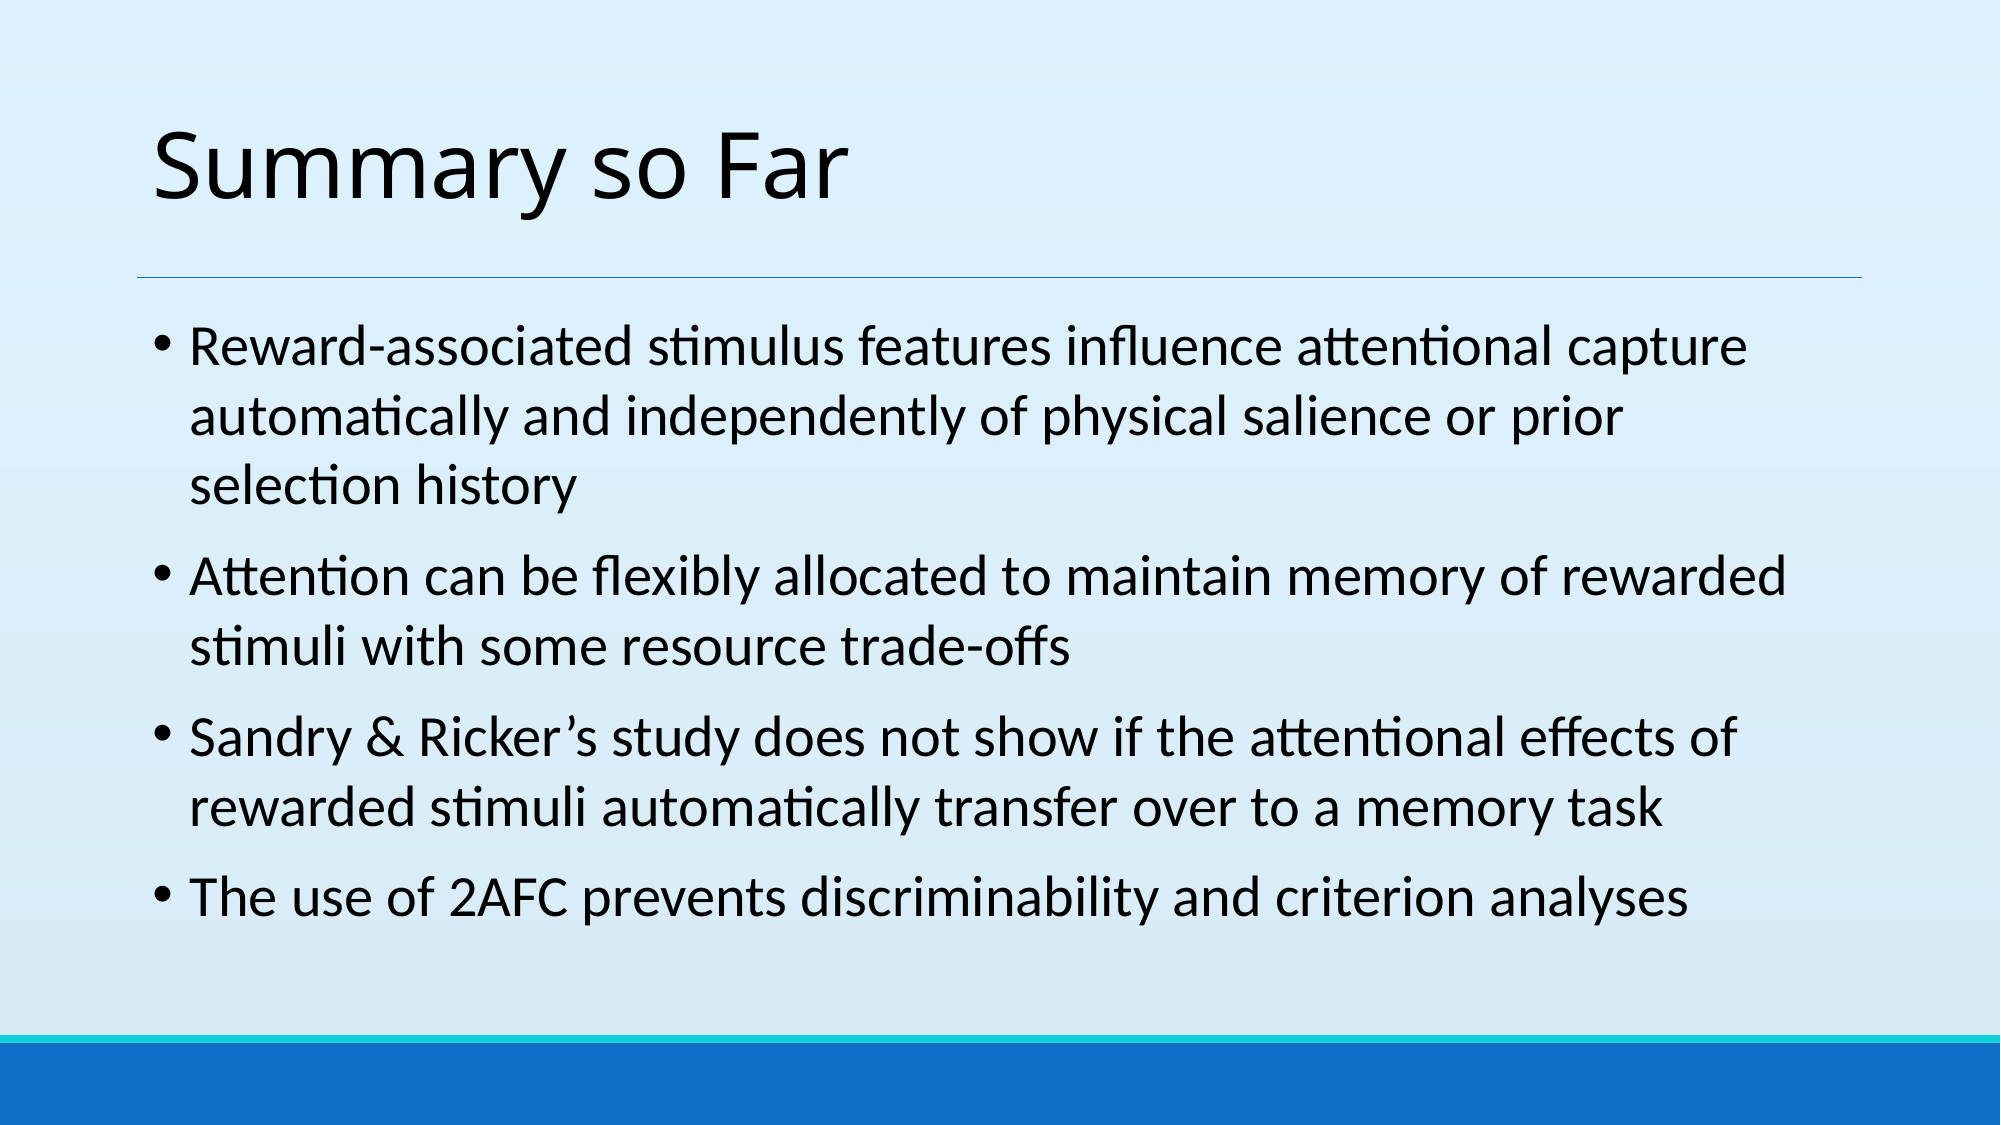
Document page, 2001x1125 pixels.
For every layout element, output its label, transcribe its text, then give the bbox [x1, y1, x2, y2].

title Summary so Far [137, 59, 1863, 278]
list Reward-associated stimulus features influence attentional capture automatically and independently of physical salience or prior selection history Attention can be flexibly allocated to maintain memory of rewarded stimuli with some resource trade-offs Sandry & Ricker’s study does not show if the attentional effects of rewarded stimuli automatically transfer over to a memory task The use of 2AFC prevents discriminability and criterion analyses [137, 299, 1863, 1014]
